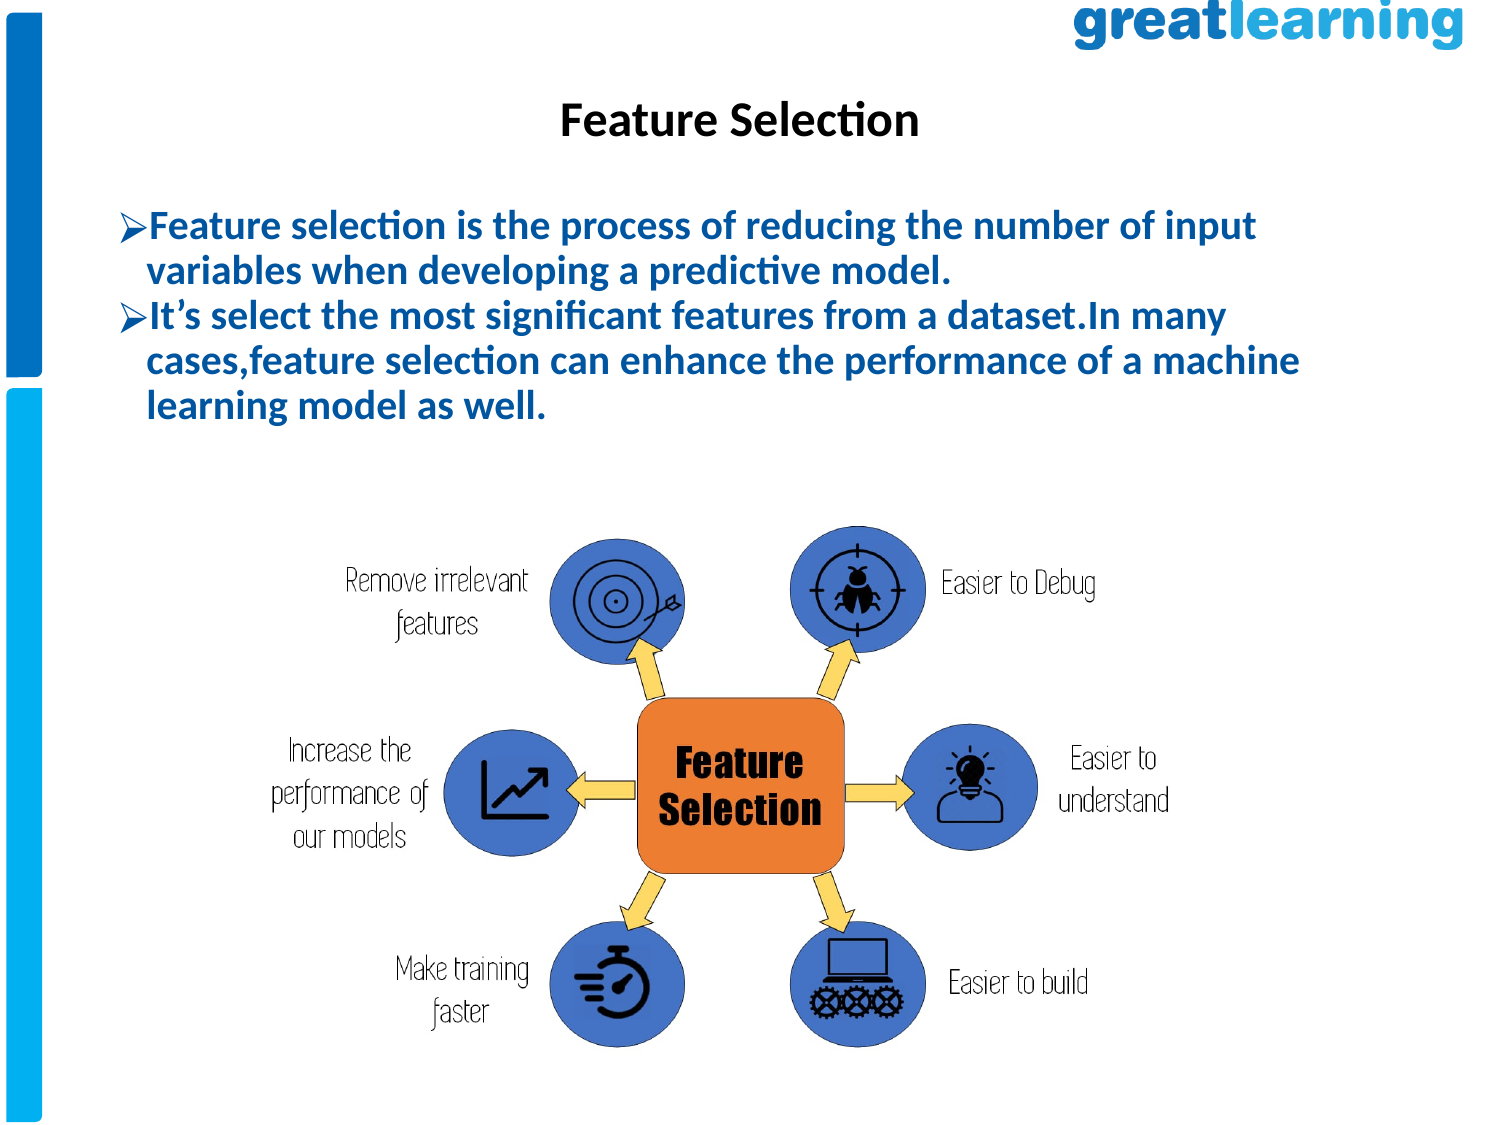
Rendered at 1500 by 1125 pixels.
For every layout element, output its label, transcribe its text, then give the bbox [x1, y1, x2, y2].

list Feature selection is the process of reducing the number of input variables when developing a predictive model. It’s select the most significant features from a dataset.In many cases,feature selection can enhance the performance of a machine learning model as well. [103, 195, 1406, 557]
picture [249, 526, 1205, 1054]
picture [1074, 0, 1463, 50]
title Feature Selection [103, 75, 1377, 195]
